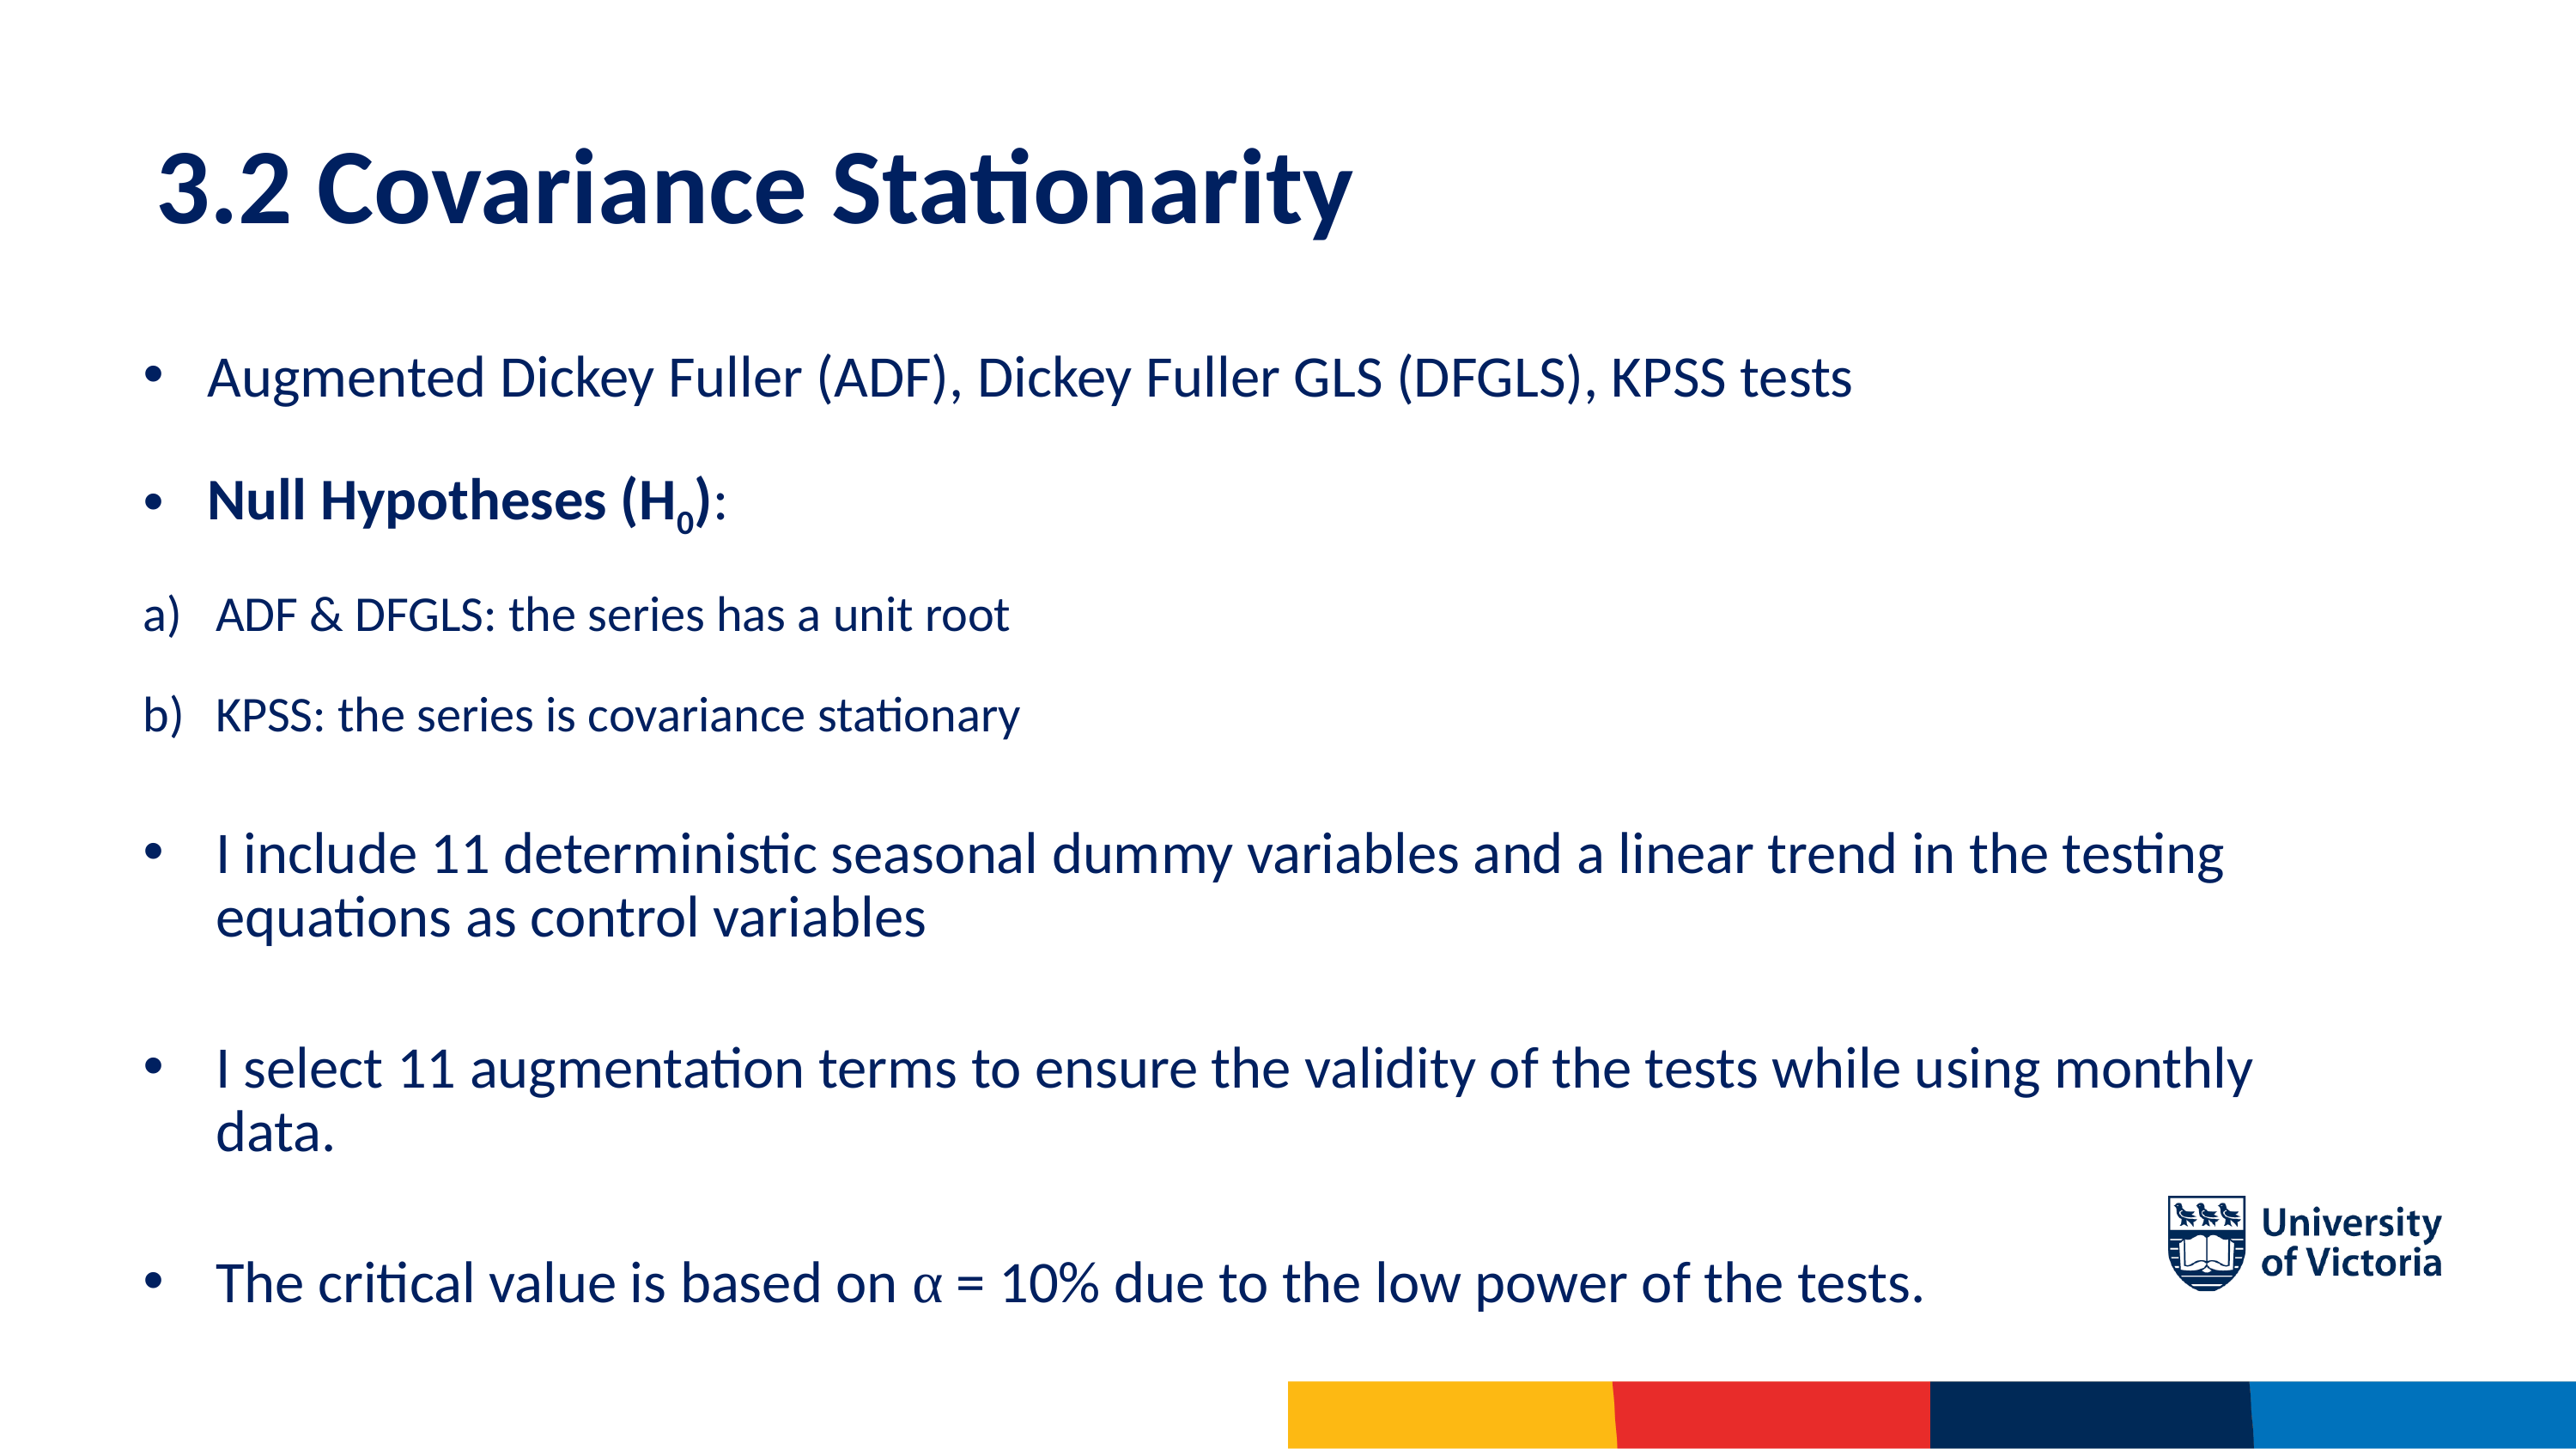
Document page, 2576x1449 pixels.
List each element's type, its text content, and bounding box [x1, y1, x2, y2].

title 3.2 Covariance Stationarity [143, 135, 2431, 290]
text_box Augmented Dickey Fuller (ADF), Dickey Fuller GLS (DFGLS), KPSS tests Null Hypotheses (H0): ADF & DFGLS: the series has a unit root KPSS: the series is covariance stationary I include 11 deterministic seasonal dummy variables and a linear trend in the testing equations as control variables I select 11 augmentation terms to ensure the validity of the tests while using monthly data. The critical value is based on α = 10% due to the low power of the tests. [143, 302, 2353, 1237]
picture [0, 0, 2576, 1449]
